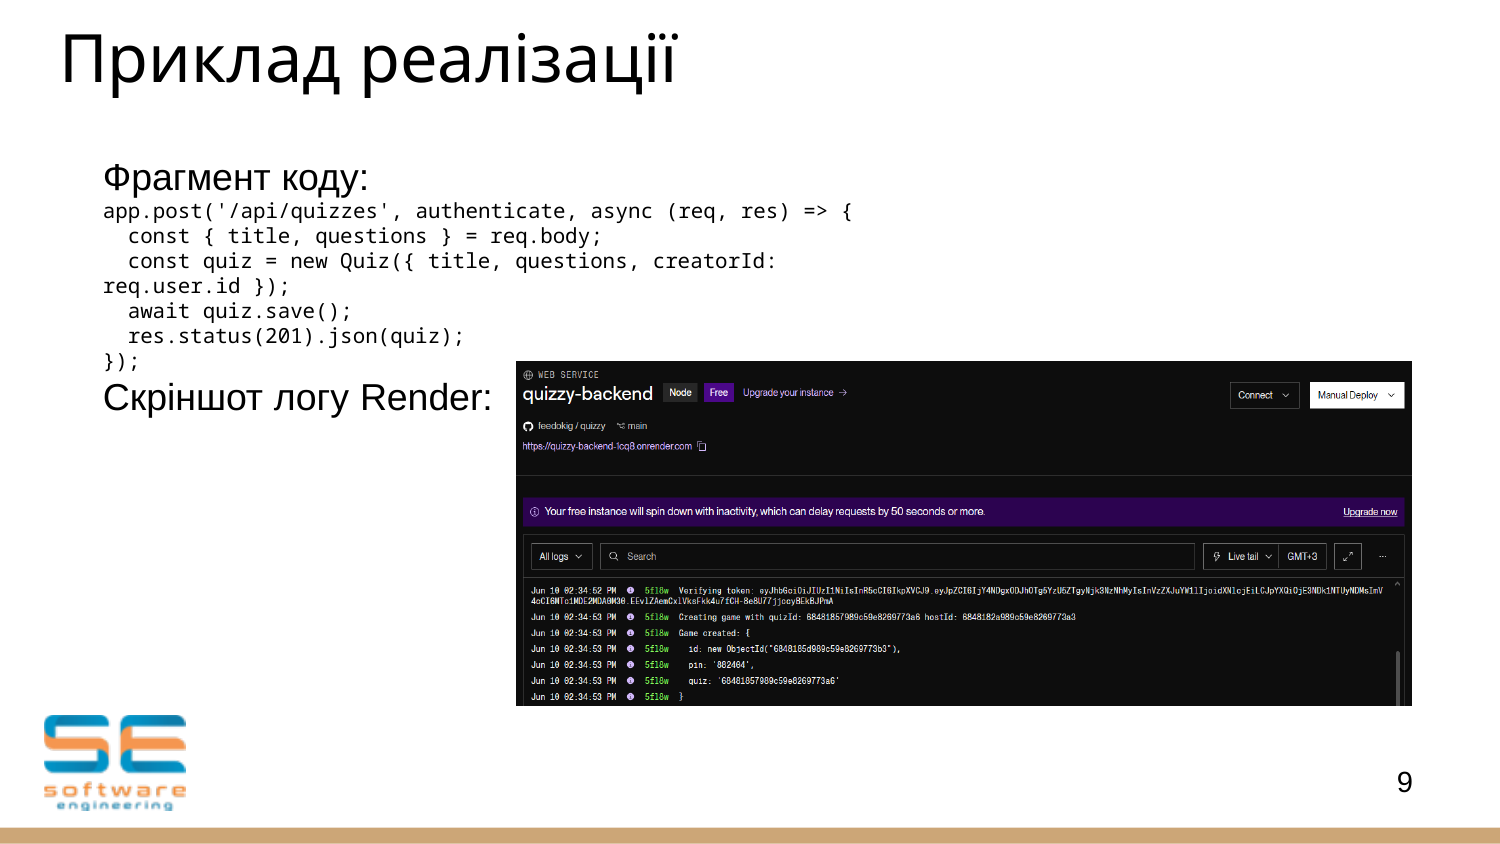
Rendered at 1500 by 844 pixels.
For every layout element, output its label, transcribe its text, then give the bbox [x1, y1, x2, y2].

picture [43, 714, 186, 811]
text_box 9 [1382, 755, 1500, 806]
title Приклад реалізації [44, 0, 1442, 112]
list Фрагмент коду: app.post('/api/quizzes', authenticate, async (req, res) => { const { title, questions } = req.body; const quiz = new Quiz({ title, questions, creatorId: req.user.id }); await quiz.save(); res.status(201).json(quiz); }); Скріншот логу Render: [87, 63, 984, 553]
picture [516, 361, 1413, 706]
